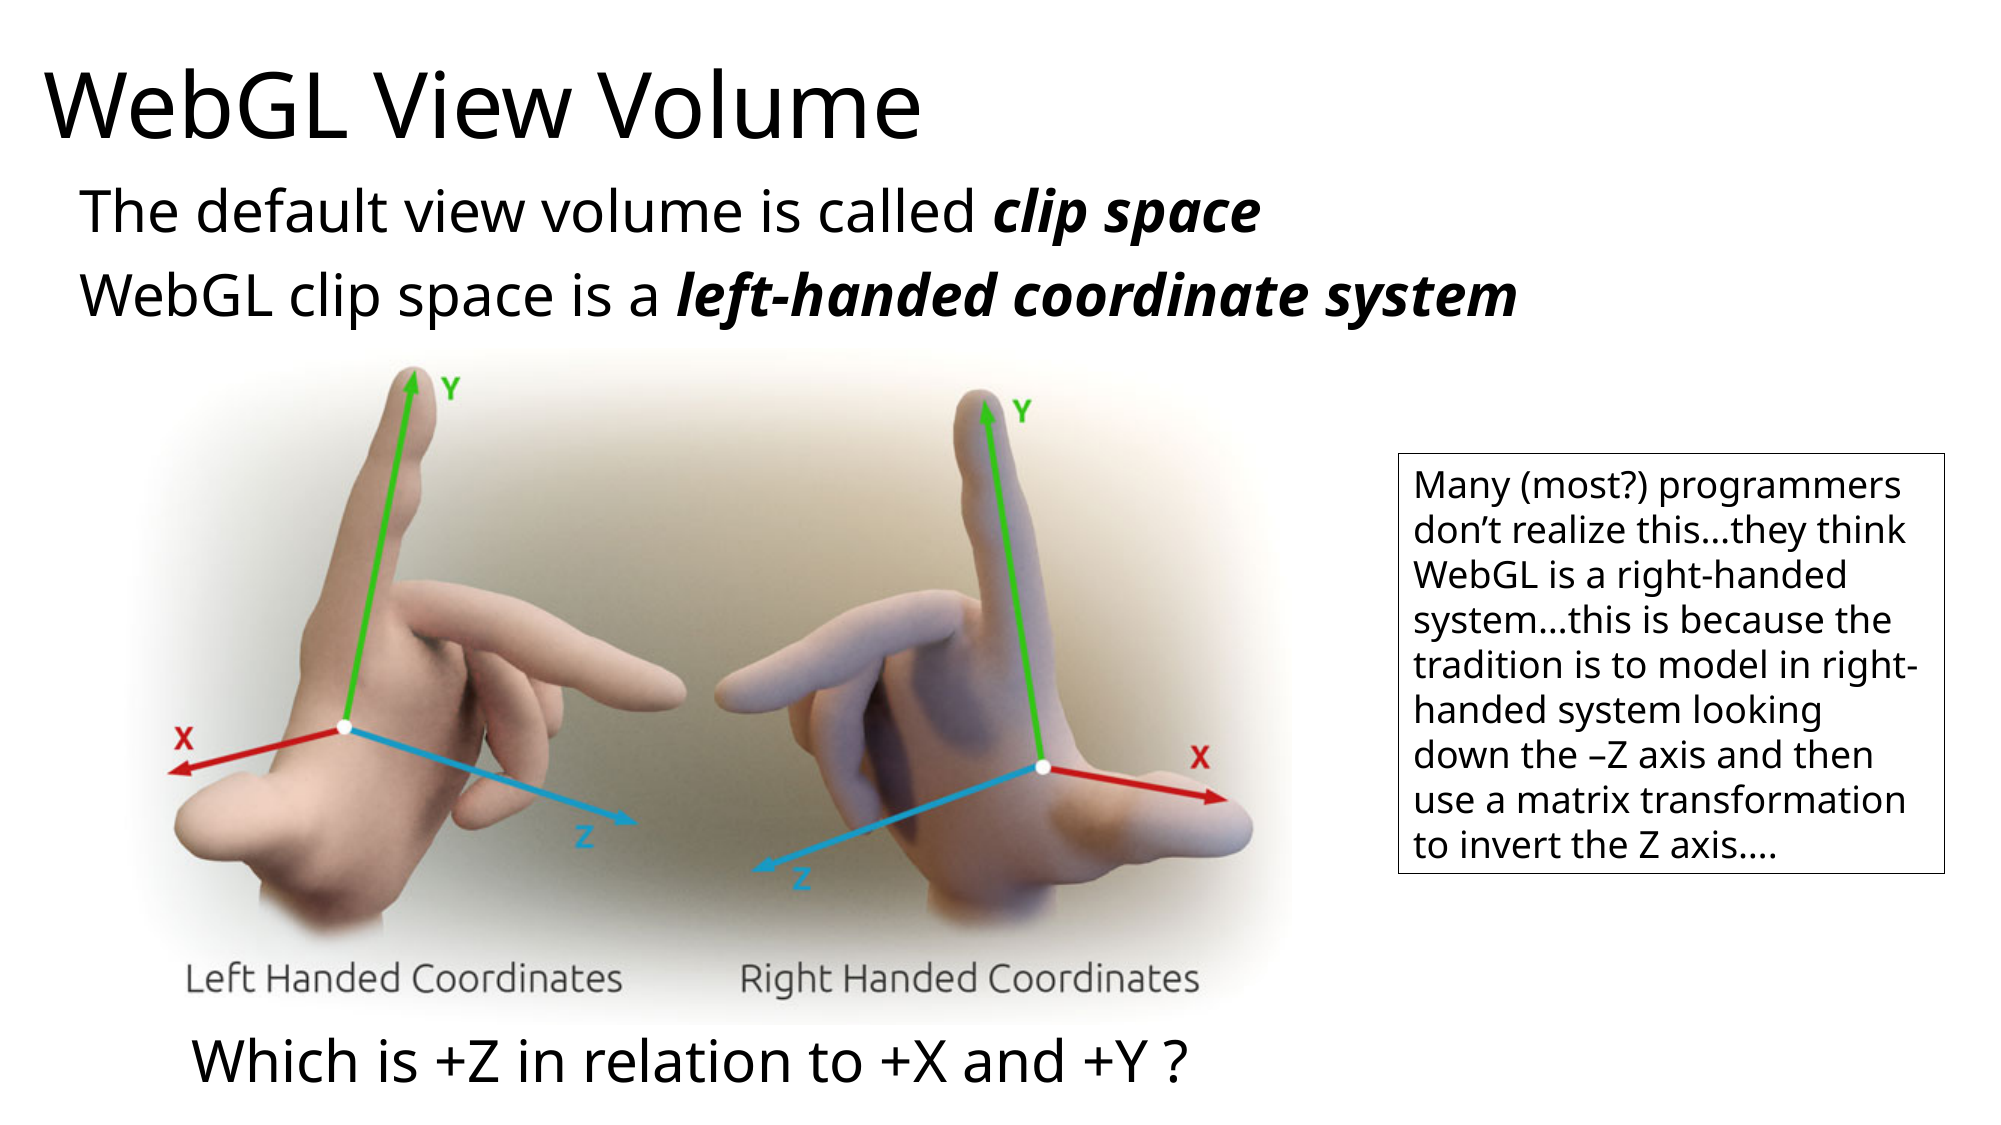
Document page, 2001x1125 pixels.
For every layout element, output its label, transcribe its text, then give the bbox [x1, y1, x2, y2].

text_box Many (most?) programmers don’t realize this…they think WebGL is a right-handed system…this is because the tradition is to model in right-handed system looking down the –Z axis and then use a matrix transformation to invert the Z axis…. [1398, 453, 1945, 874]
title WebGL View Volume [28, 0, 1754, 218]
list The default view volume is called clip space WebGL clip space is a left-handed coordinate system [64, 175, 1790, 889]
picture [89, 348, 1292, 1025]
text_box Which is +Z in relation to +X and +Y ? [176, 1024, 1902, 1119]
